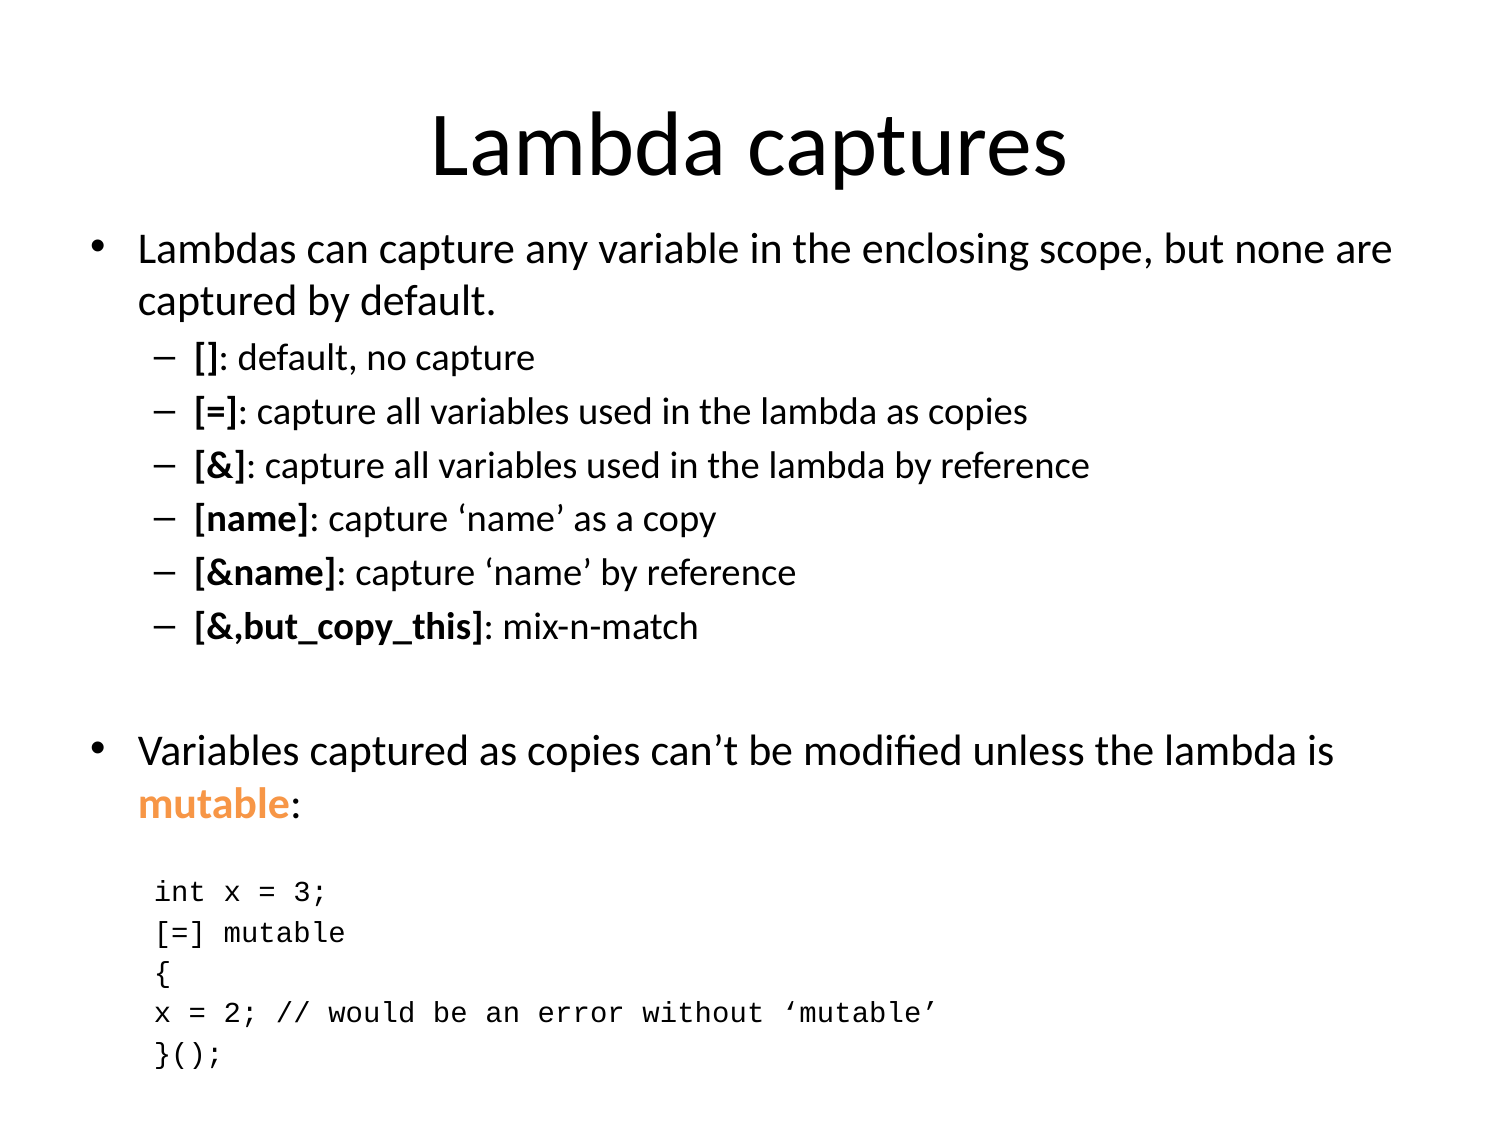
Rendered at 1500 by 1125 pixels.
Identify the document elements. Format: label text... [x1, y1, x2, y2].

title Lambda captures [75, 45, 1425, 211]
list Lambdas can capture any variable in the enclosing scope, but none are captured by default. []: default, no capture [=]: capture all variables used in the lambda as copies [&]: capture all variables used in the lambda by reference [name]: capture ‘name’ as a copy [&name]: capture ‘name’ by reference [&,but_copy_this]: mix-n-match Variables captured as copies can’t be modified unless the lambda is mutable: int x = 3; [=] mutable { x = 2; // would be an error without ‘mutable’ }(); [75, 211, 1425, 1086]
